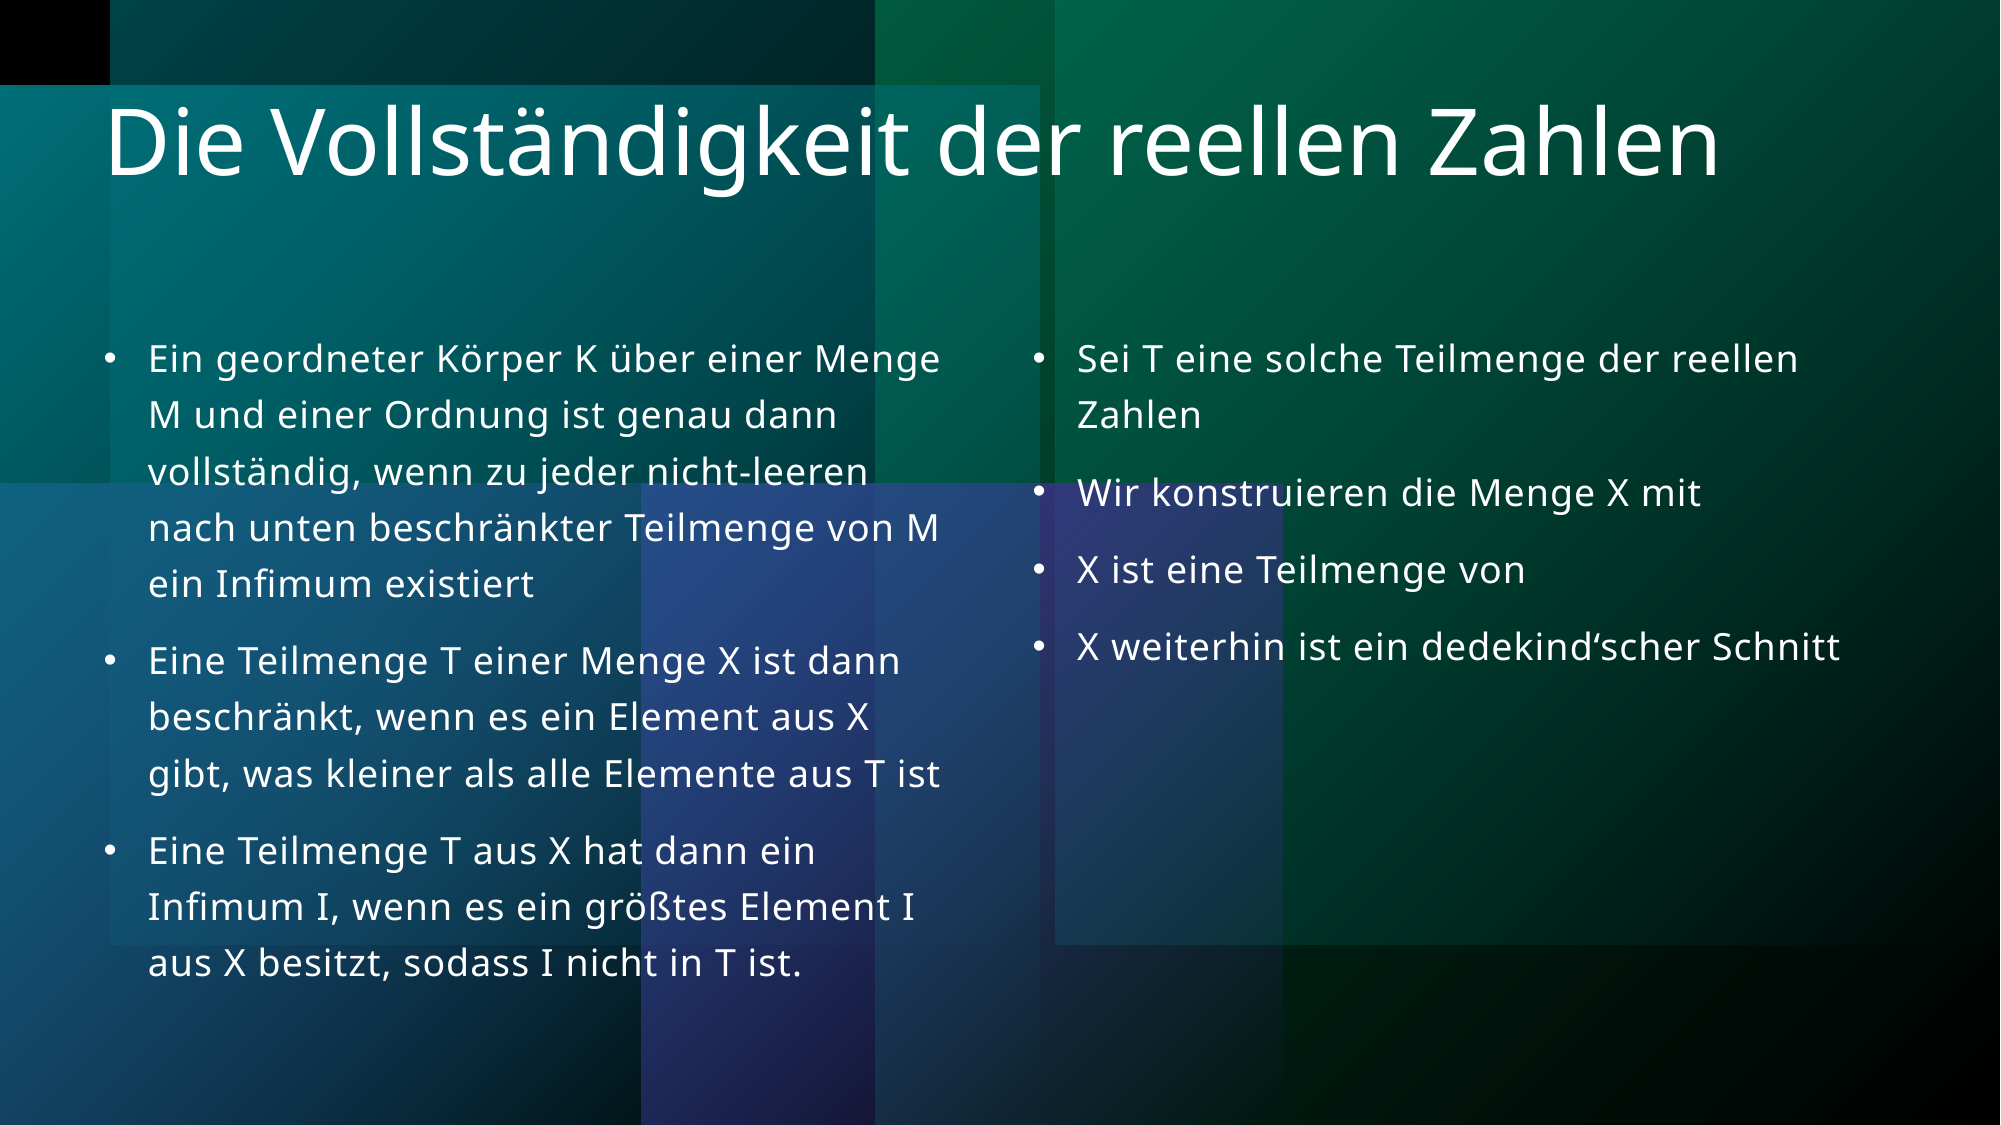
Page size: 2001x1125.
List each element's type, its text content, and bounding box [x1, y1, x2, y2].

list Ein geordneter Körper K über einer Menge M und einer Ordnung ist genau dann vollständig, wenn zu jeder nicht-leeren nach unten beschränkter Teilmenge von M ein Infimum existiert Eine Teilmenge T einer Menge X ist dann beschränkt, wenn es ein Element aus X gibt, was kleiner als alle Elemente aus T ist Eine Teilmenge T aus X hat dann ein Infimum I, wenn es ein größtes Element I aus X besitzt, sodass I nicht in T ist. [88, 316, 981, 1036]
title Die Vollständigkeit der reellen Zahlen [88, 88, 1908, 287]
